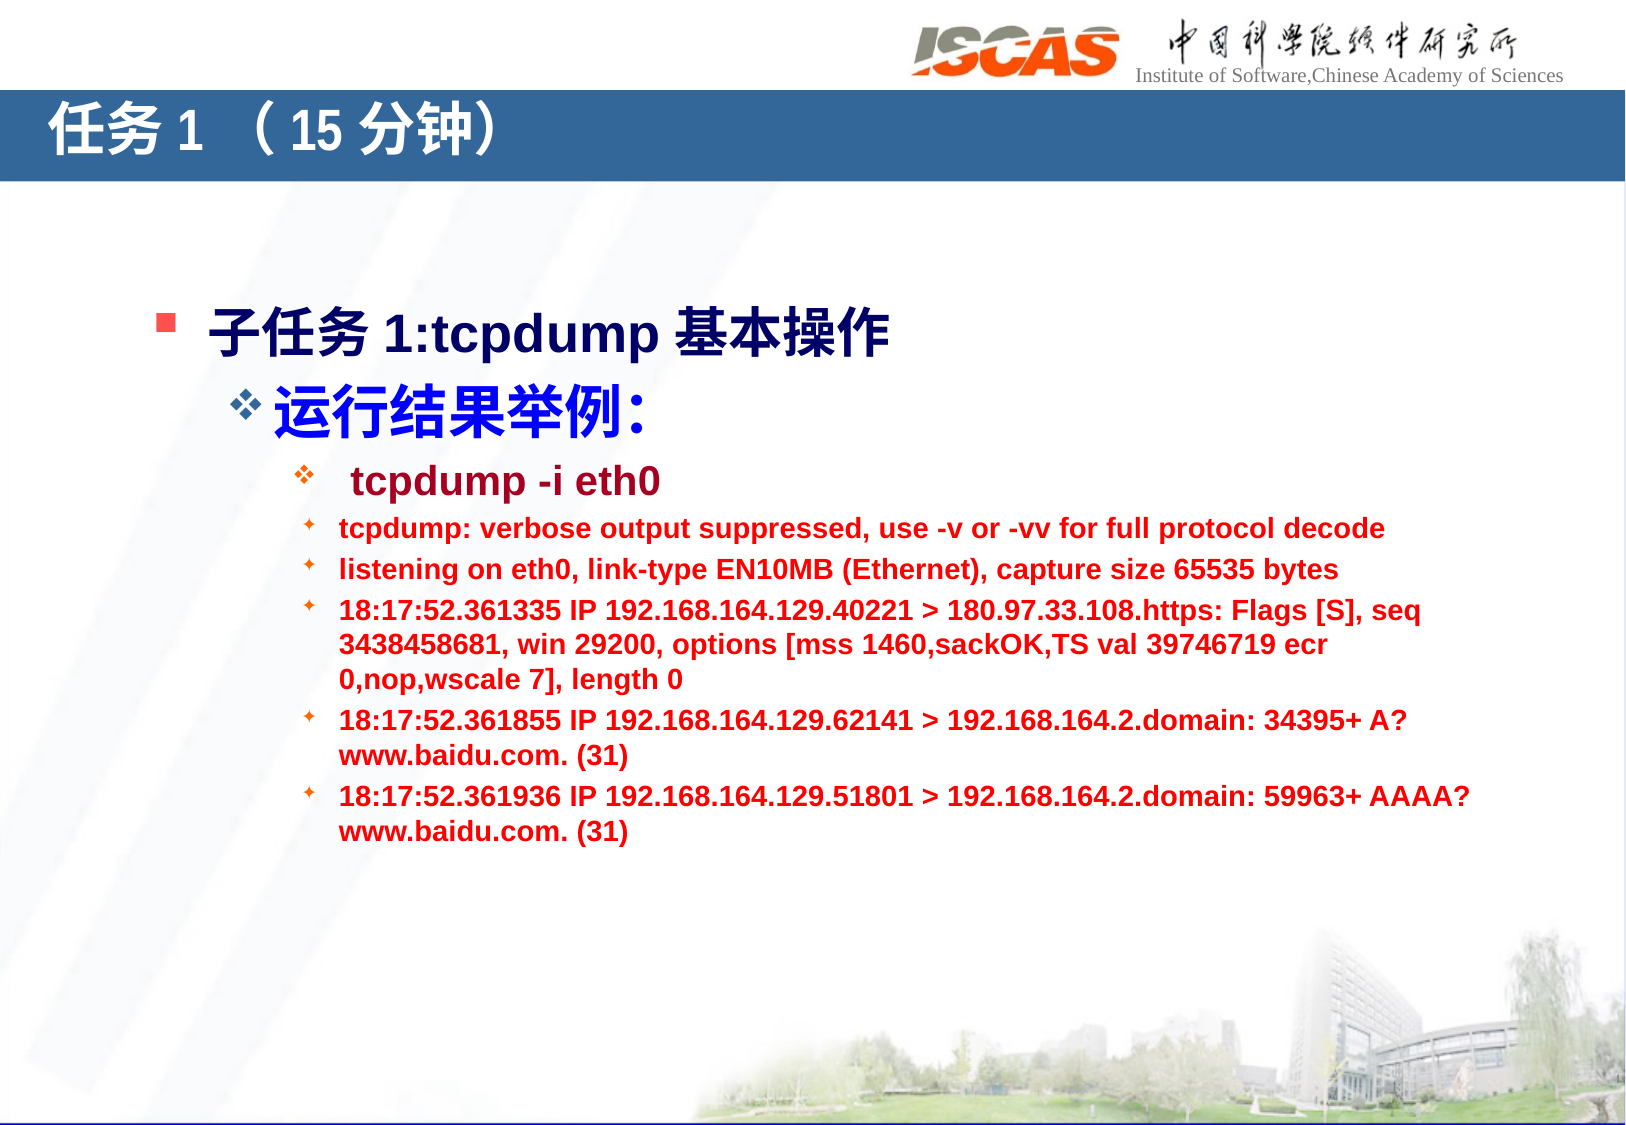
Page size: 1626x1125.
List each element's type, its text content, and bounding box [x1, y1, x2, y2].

list 子任务1:tcpdump基本操作 运行结果举例： tcpdump -i eth0 tcpdump: verbose output suppressed, use -v or -vv for full protocol decode listening on eth0, link-type EN10MB (Ethernet), capture size 65535 bytes 18:17:52.361335 IP 192.168.164.129.40221 > 180.97.33.108.https: Flags [S], seq 3438458681, win 29200, options [mss 1460,sackOK,TS val 39746719 ecr 0,nop,wscale 7], length 0 18:17:52.361855 IP 192.168.164.129.62141 > 192.168.164.2.domain: 34395+ A? www.baidu.com. (31) 18:17:52.361936 IP 192.168.164.129.51801 > 192.168.164.2.domain: 59963+ AAAA? www.baidu.com. (31) [136, 290, 1489, 1125]
title 任务1（15分钟） [0, 90, 1625, 182]
picture [0, 92, 1626, 1125]
picture [907, 18, 1132, 87]
picture [1166, 15, 1519, 71]
